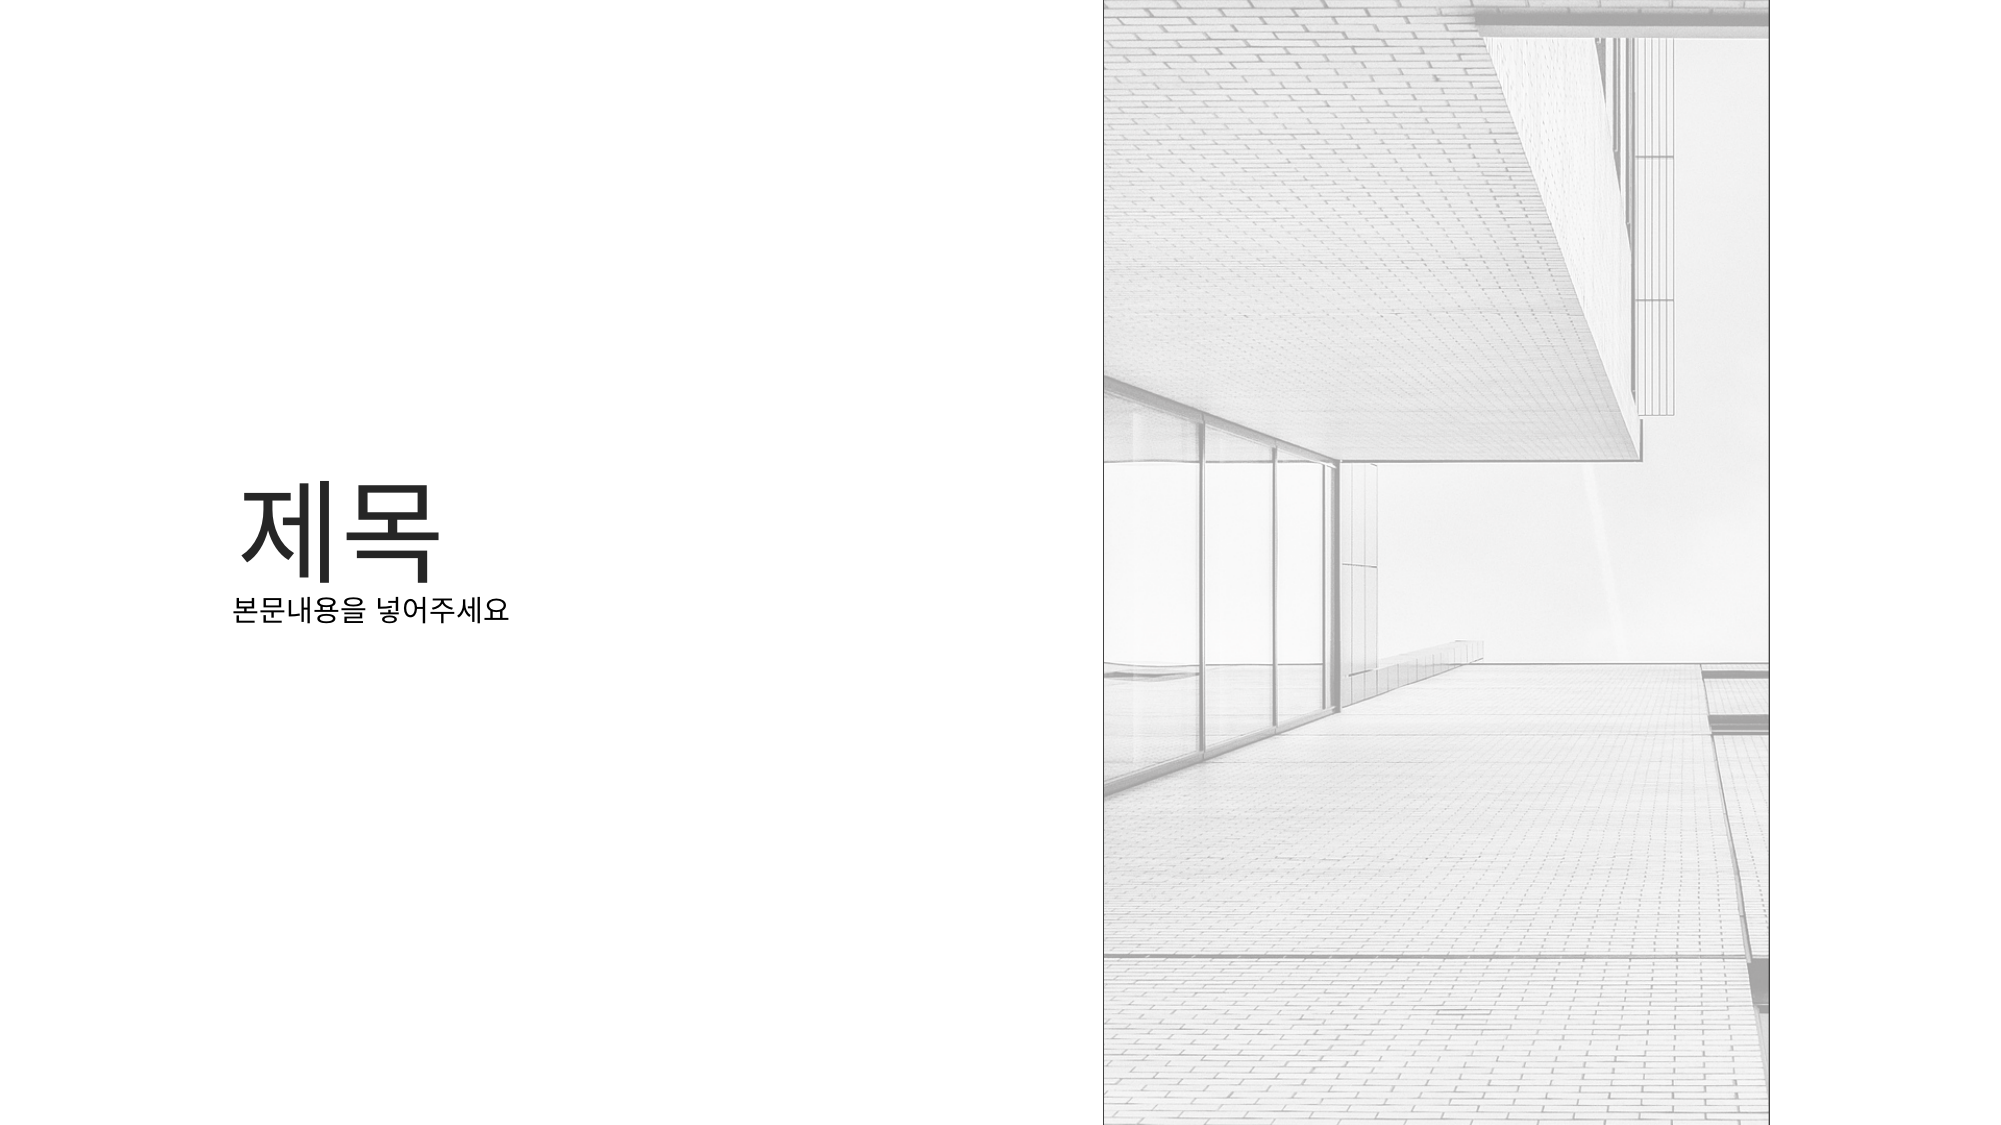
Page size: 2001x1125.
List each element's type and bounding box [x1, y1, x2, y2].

text_box [212, 454, 525, 636]
picture [1104, 0, 1769, 1125]
